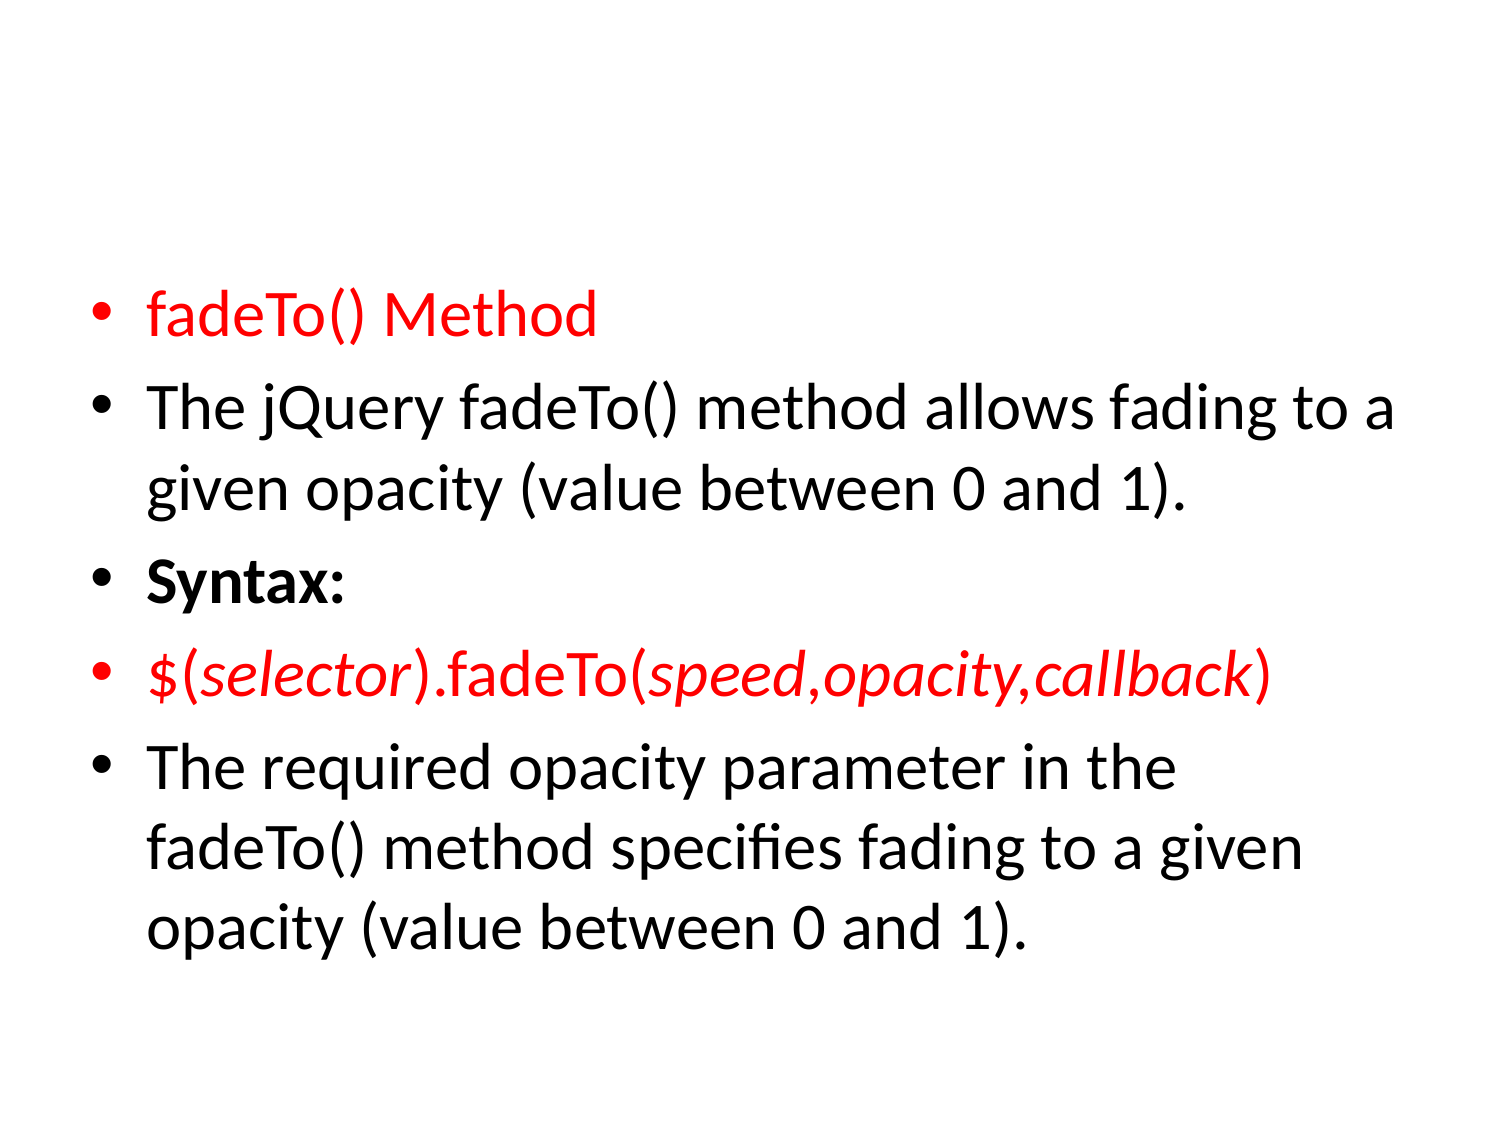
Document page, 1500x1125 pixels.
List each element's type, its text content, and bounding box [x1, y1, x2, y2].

list fadeTo() Method The jQuery fadeTo() method allows fading to a given opacity (value between 0 and 1). Syntax: $(selector).fadeTo(speed,opacity,callback) The required opacity parameter in the fadeTo() method specifies fading to a given opacity (value between 0 and 1). [75, 262, 1425, 1005]
